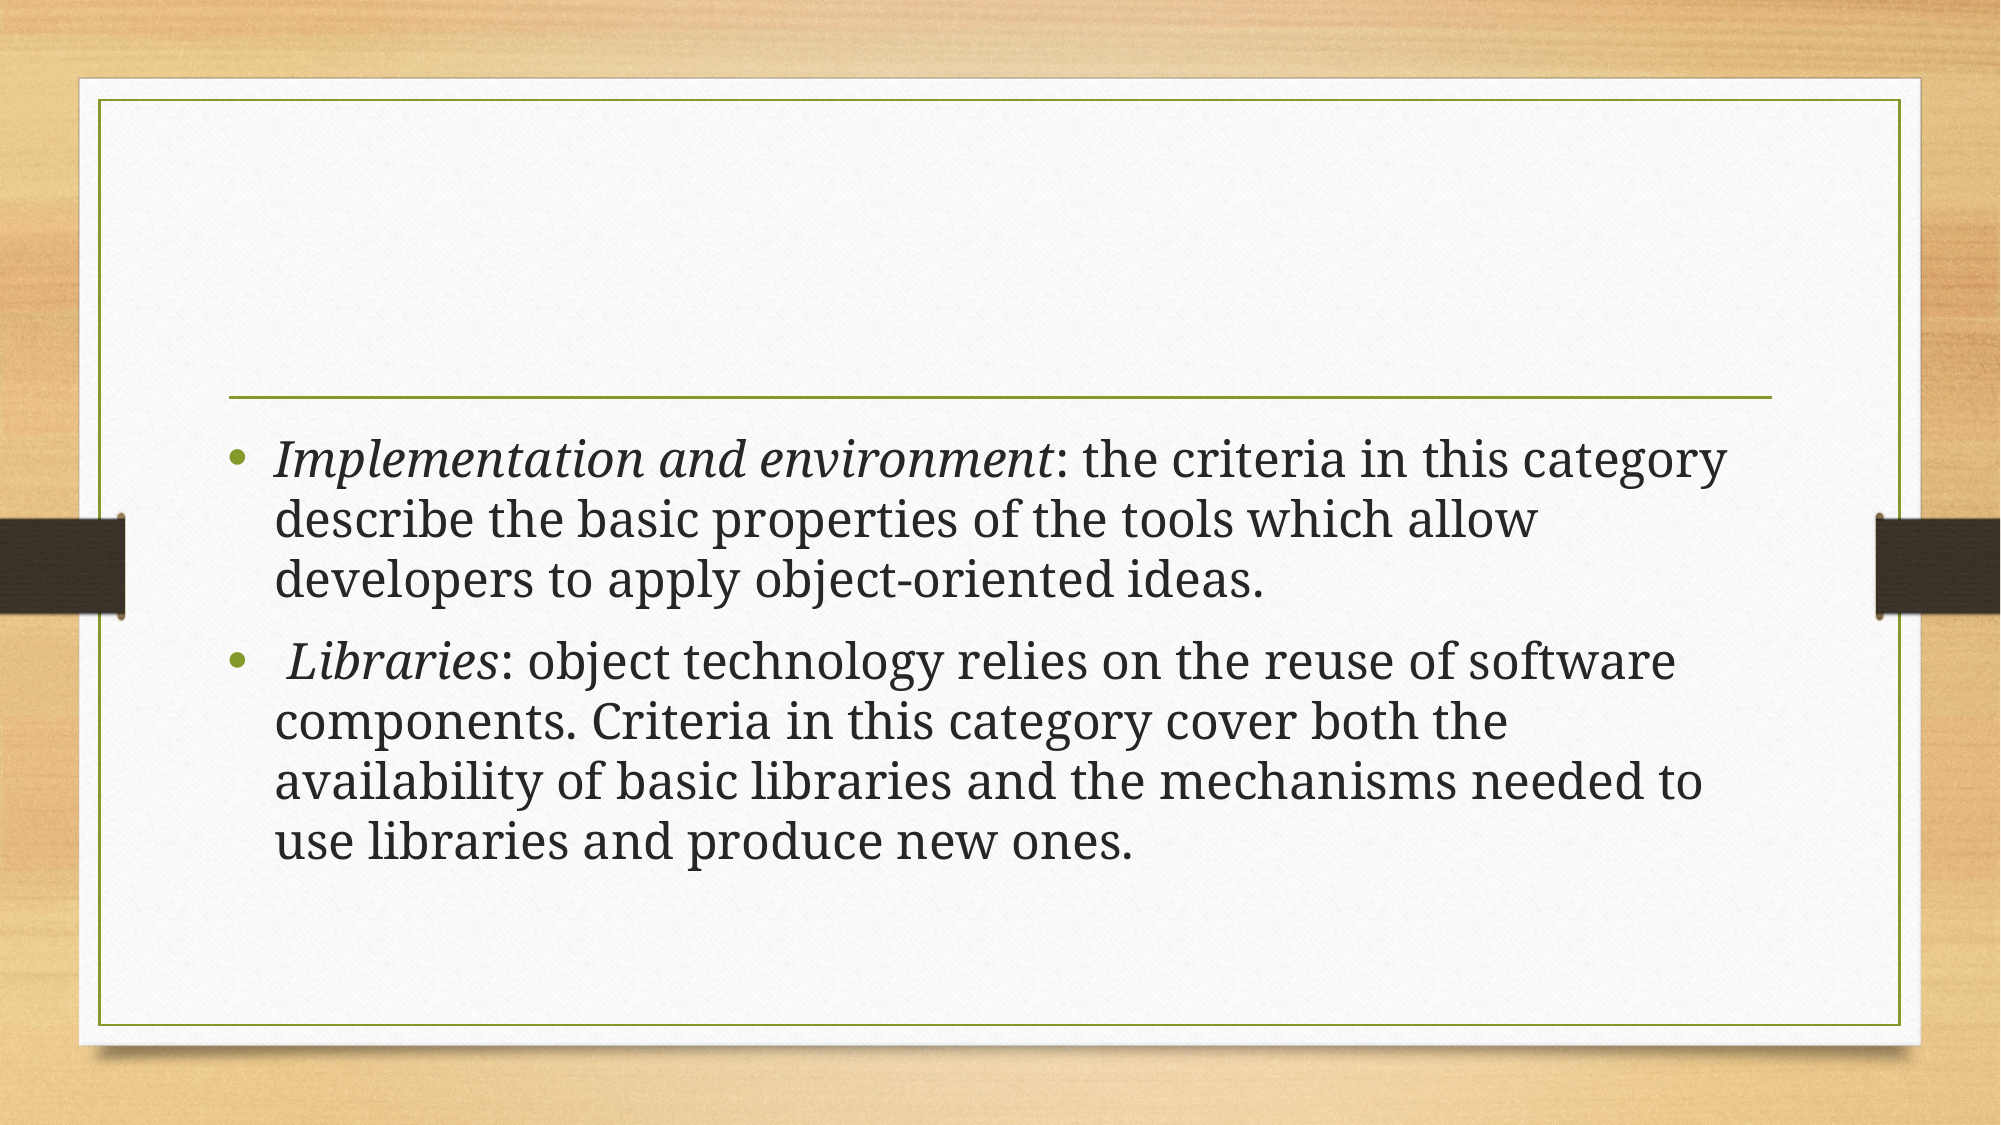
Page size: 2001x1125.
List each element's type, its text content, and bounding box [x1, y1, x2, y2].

list Implementation and environment: the criteria in this category describe the basic properties of the tools which allow developers to apply object-oriented ideas. Libraries: object technology relies on the reuse of software components. Criteria in this category cover both the availability of basic libraries and the mechanisms needed to use libraries and produce new ones. [212, 419, 1788, 964]
picture [0, 0, 2001, 1125]
